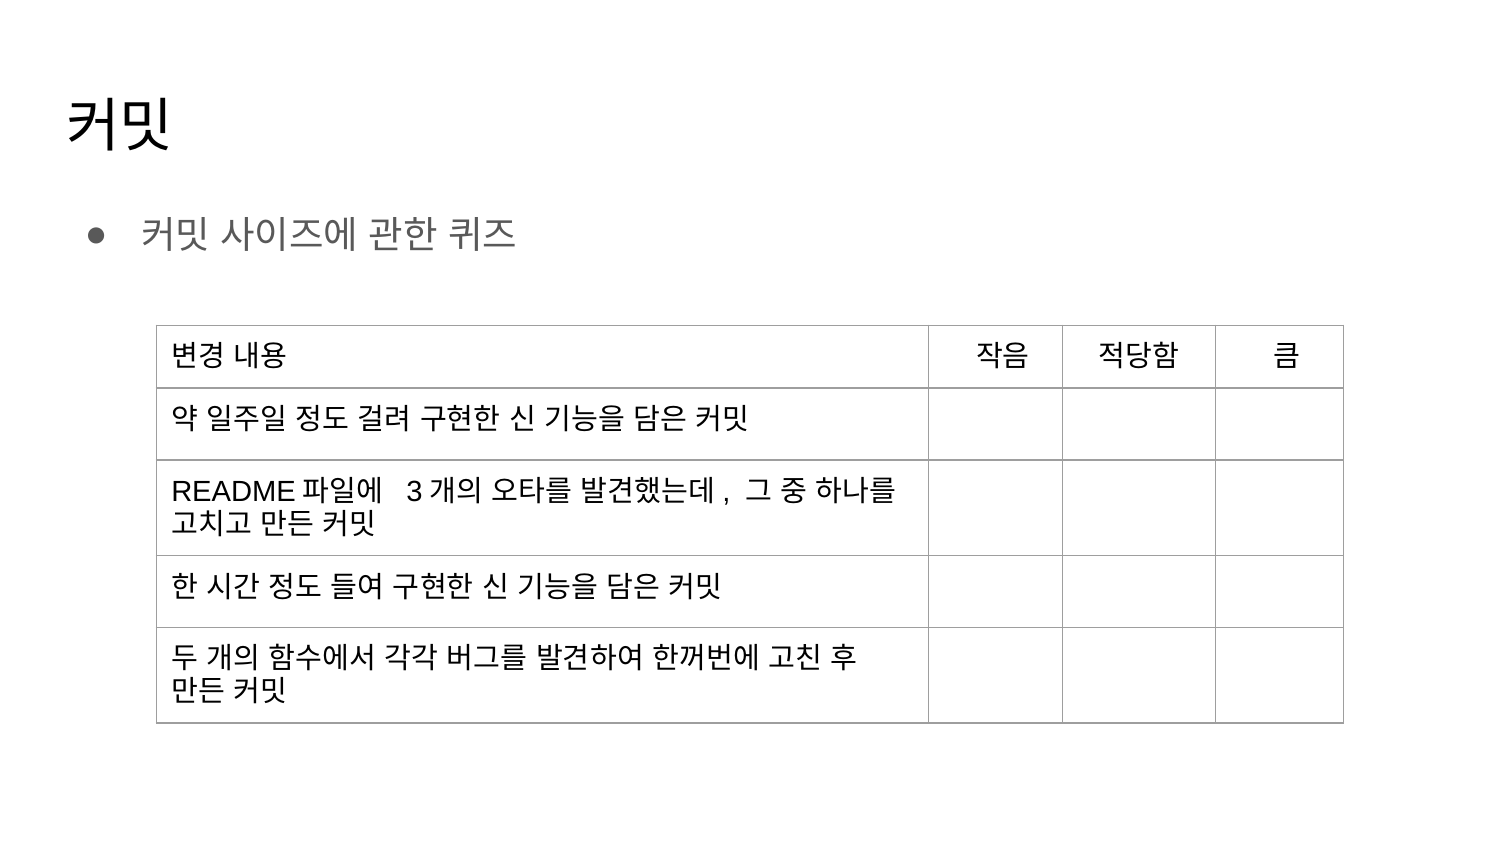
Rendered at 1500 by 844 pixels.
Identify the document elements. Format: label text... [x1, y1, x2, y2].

table_cell 한 시간 정도 들여 구현한 신 기능을 담은 커밋 [157, 556, 928, 627]
table_cell [1063, 389, 1215, 459]
table_cell [929, 556, 1062, 627]
table_cell [1216, 628, 1343, 722]
table_header 작음 [929, 326, 1062, 387]
table_cell [1216, 461, 1343, 555]
table_header 변경 내용 [157, 326, 928, 387]
table_cell [1063, 628, 1215, 722]
table_cell [1063, 556, 1215, 627]
table_cell [929, 461, 1062, 555]
table_cell [1216, 389, 1343, 459]
table_header 큼 [1216, 326, 1343, 387]
table_header 적당함 [1063, 326, 1215, 387]
title 커밋 [51, 72, 1449, 167]
table_cell [929, 389, 1062, 459]
table_cell 두 개의 함수에서 각각 버그를 발견하여 한꺼번에 고친 후 만든 커밋 [157, 628, 928, 722]
list 커밋 사이즈에 관한 퀴즈 [51, 189, 1449, 750]
table_cell [1216, 556, 1343, 627]
table_cell 약 일주일 정도 걸려 구현한 신 기능을 담은 커밋 [157, 389, 928, 459]
table_cell README파일에 3개의 오타를 발견했는데, 그 중 하나를 고치고 만든 커밋 [157, 461, 928, 555]
table_cell [1063, 461, 1215, 555]
table_cell [929, 628, 1062, 722]
